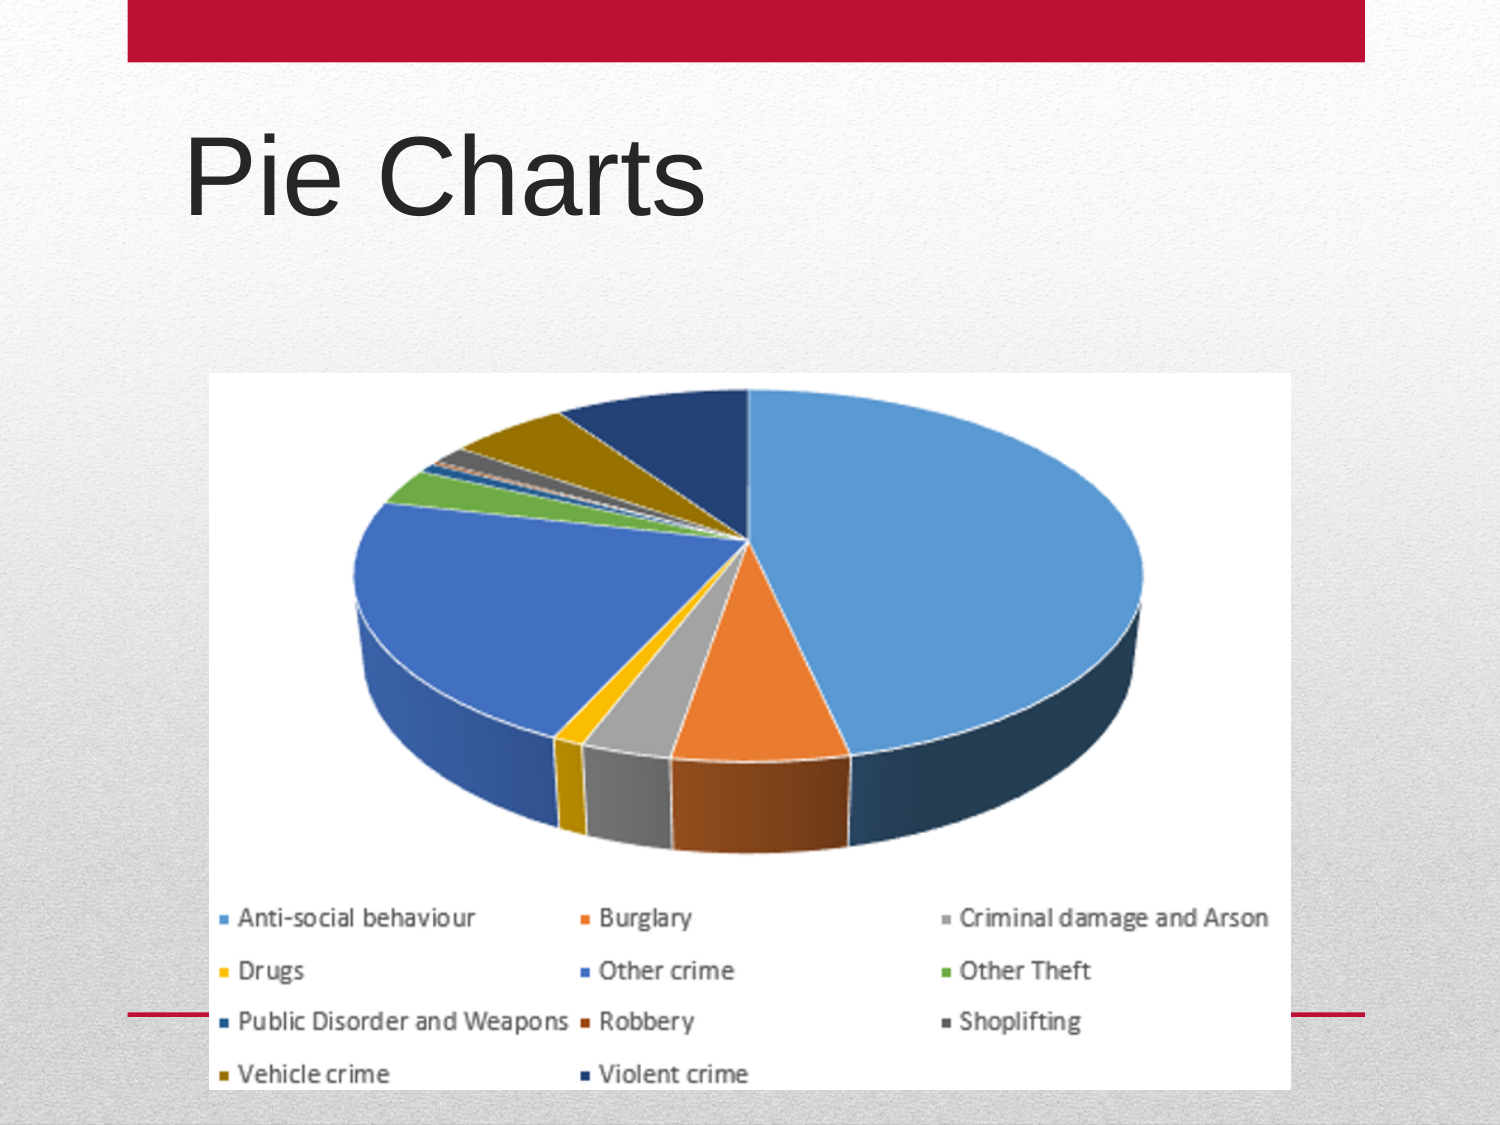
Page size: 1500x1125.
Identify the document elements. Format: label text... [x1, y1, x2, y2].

text_box Pie Charts [167, 95, 1365, 342]
picture [208, 372, 1291, 1091]
